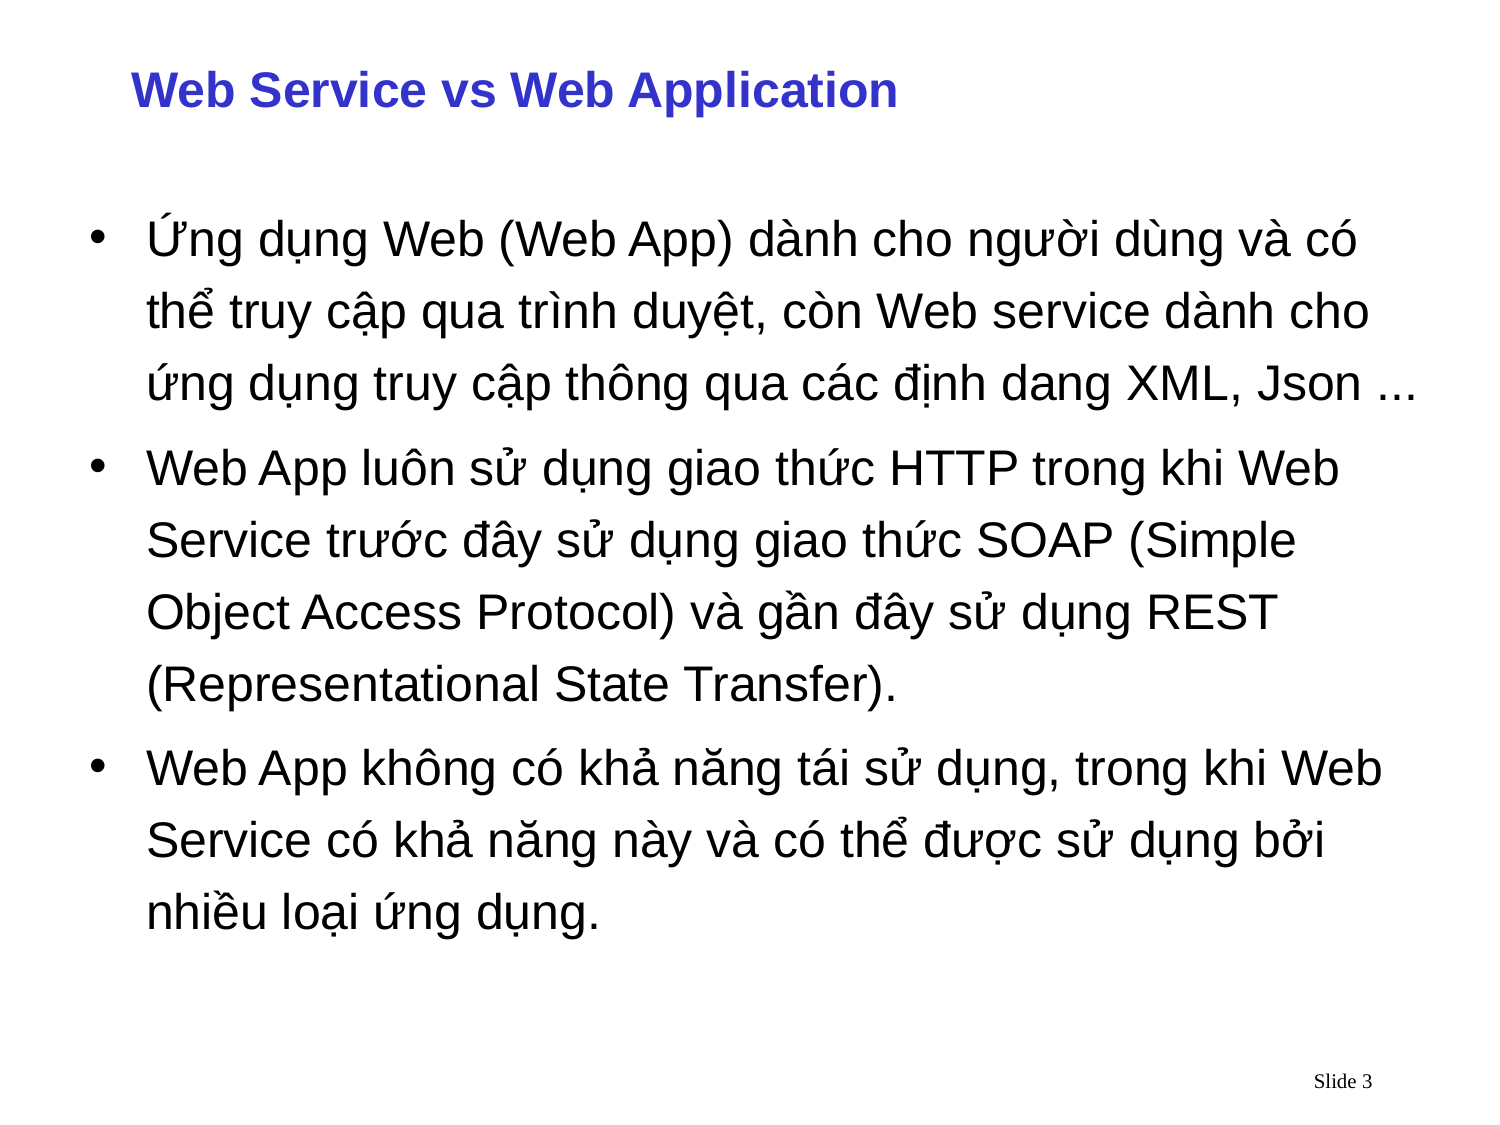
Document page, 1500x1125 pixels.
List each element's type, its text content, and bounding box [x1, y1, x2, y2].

slide_number Slide 3 [1074, 1025, 1388, 1100]
text_box Web Service vs Web Application [116, 49, 915, 125]
text_box Ứng dụng Web (Web App) dành cho người dùng và có thể truy cập qua trình duyệt, còn Web service dành cho ứng dụng truy cập thông qua các định dang XML, Json ... Web App luôn sử dụng giao thức HTTP trong khi Web Service trước đây sử dụng giao thức SOAP (Simple Object Access Protocol) và gần đây sử dụng REST (Representational State Transfer). Web App không có khả năng tái sử dụng, trong khi Web Service có khả năng này và có thể được sử dụng bởi nhiều loại ứng dụng. [74, 187, 1438, 948]
